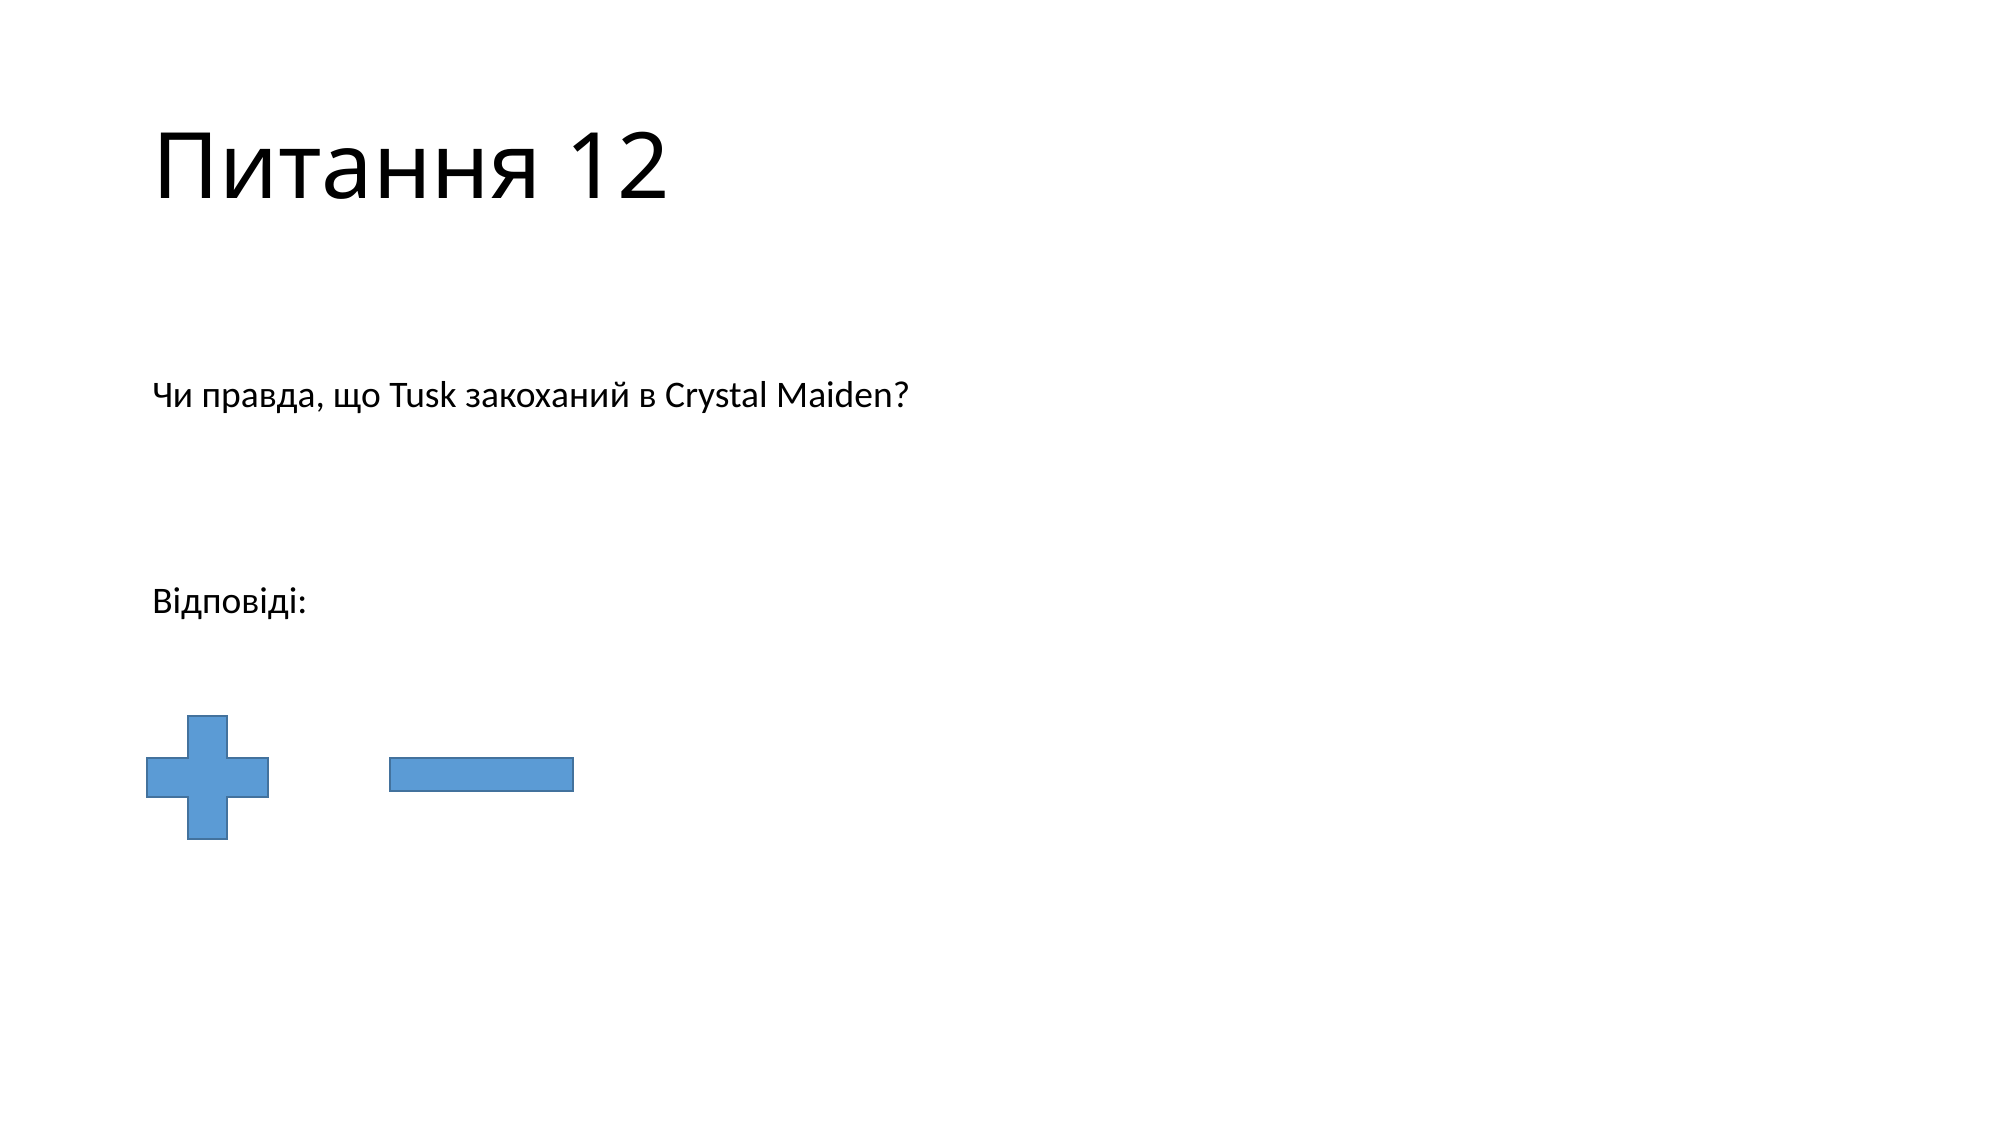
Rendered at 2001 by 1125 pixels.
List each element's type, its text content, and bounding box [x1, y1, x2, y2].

title Питання 12 [137, 59, 1863, 278]
text_box [389, 757, 574, 792]
text_box [146, 715, 269, 840]
text_box Відповіді: [137, 568, 788, 629]
text_box Чи правда, що Tusk закоханий в Crystal Maiden? [137, 362, 1105, 423]
